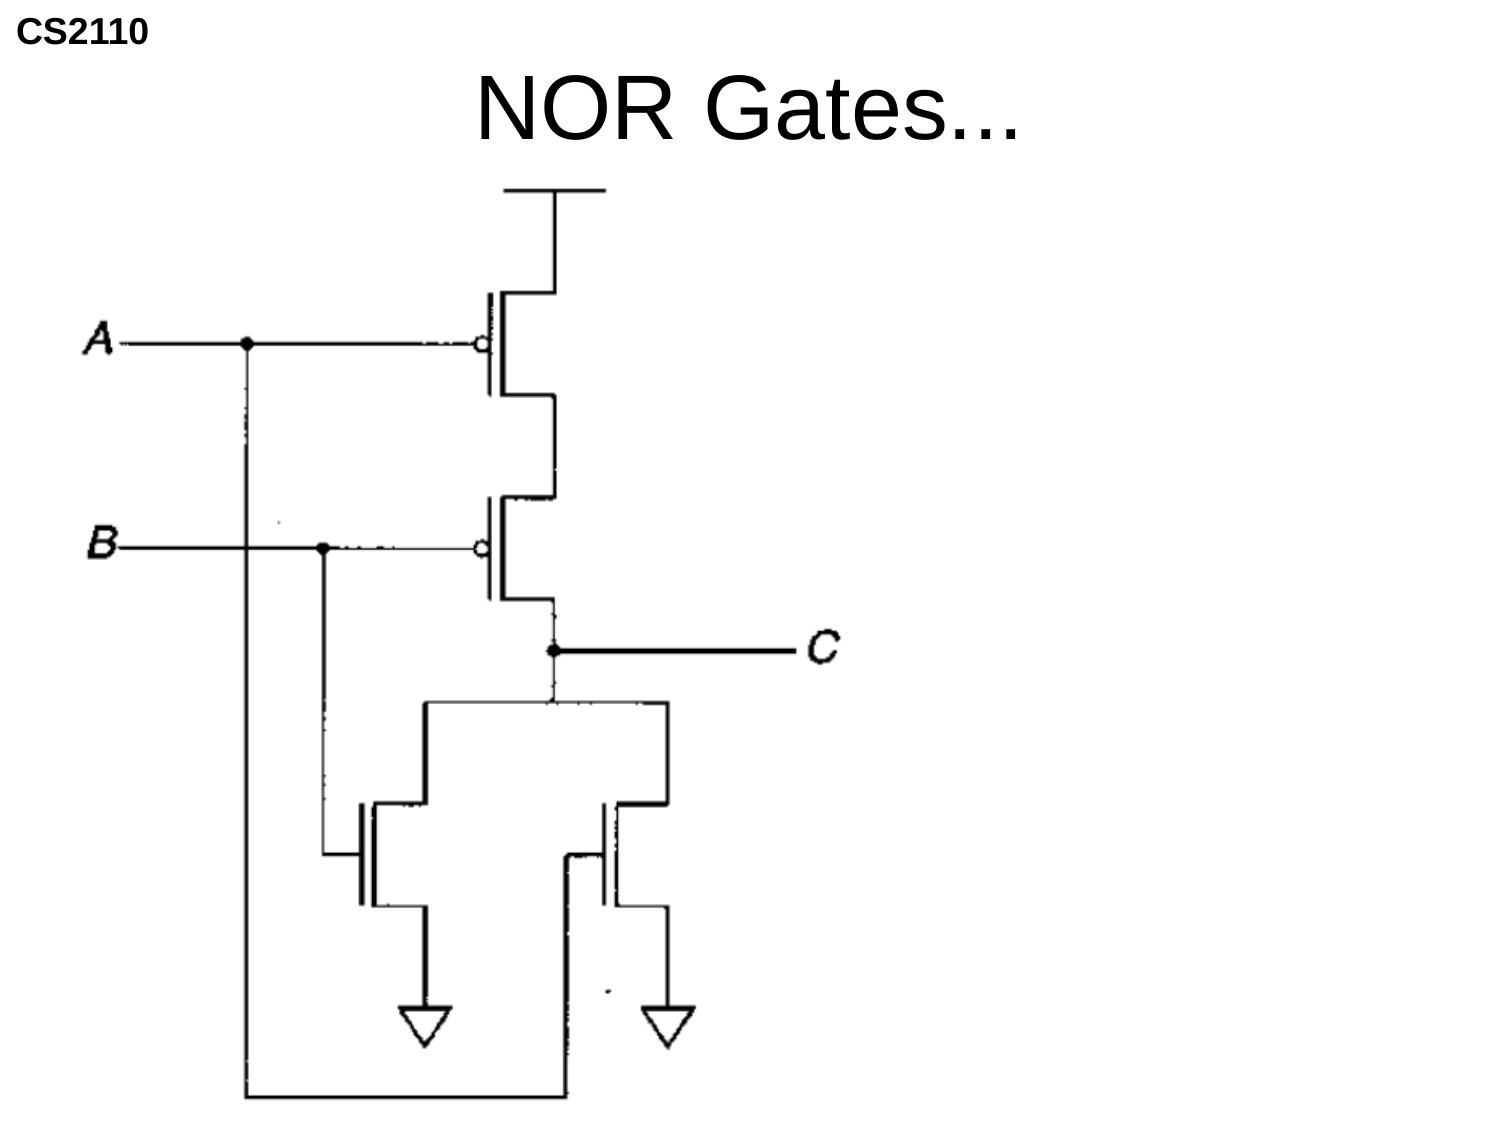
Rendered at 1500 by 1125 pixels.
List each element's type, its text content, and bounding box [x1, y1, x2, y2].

text_box NOR Gates... [74, 8, 1425, 197]
picture [51, 168, 860, 1125]
